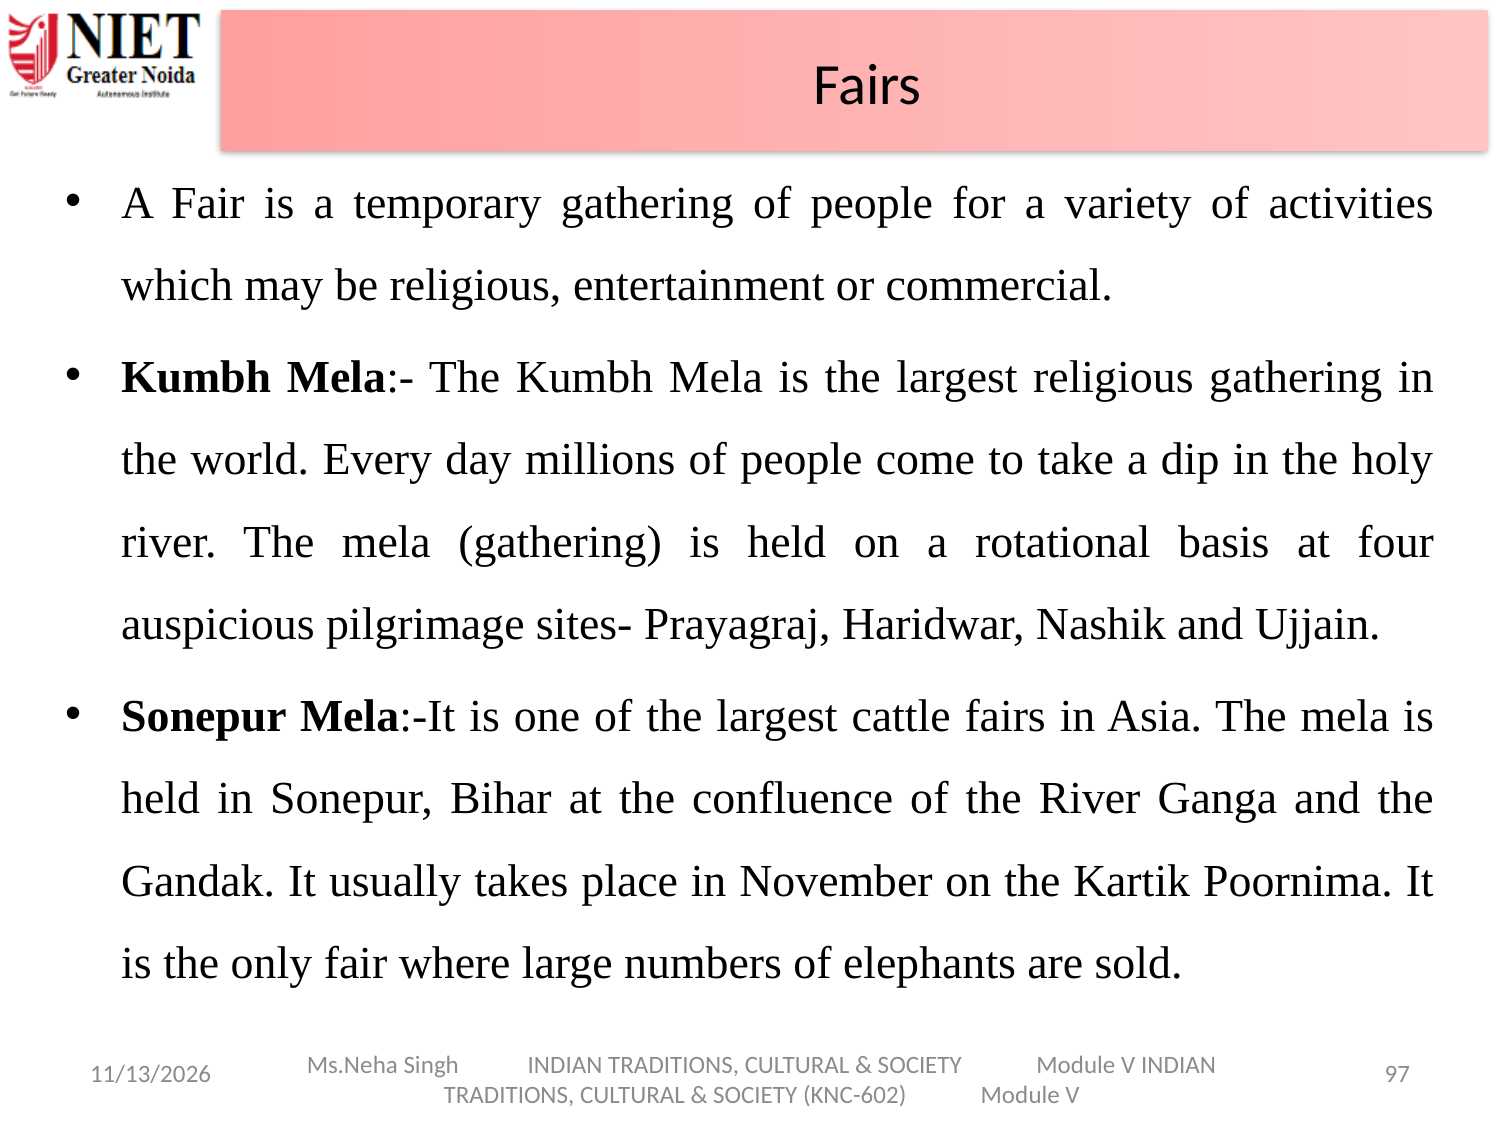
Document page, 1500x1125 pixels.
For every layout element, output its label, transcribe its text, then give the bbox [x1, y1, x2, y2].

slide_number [75, 1042, 237, 1103]
text_box Fairs [220, 10, 1488, 151]
footer Ms.Neha Singh INDIAN TRADITIONS, CULTURAL & SOCIETY Module V INDIAN TRADITIONS, CULTURAL & SOCIETY (KNC-602) Module V [237, 1042, 1288, 1115]
slide_number 97 [1287, 1042, 1425, 1103]
picture [0, 0, 213, 116]
list A Fair is a temporary gathering of people for a variety of activities which may be religious, entertainment or commercial. Kumbh Mela:- The Kumbh Mela is the largest religious gathering in the world. Every day millions of people come to take a dip in the holy river. The mela (gathering) is held on a rotational basis at four auspicious pilgrimage sites- Prayagraj, Haridwar, Nashik and Ujjain. Sonepur Mela:-It is one of the largest cattle fairs in Asia. The mela is held in Sonepur, Bihar at the confluence of the River Ganga and the Gandak. It usually takes place in November on the Kartik Poornima. It is the only fair where large numbers of elephants are sold. [50, 137, 1450, 1043]
